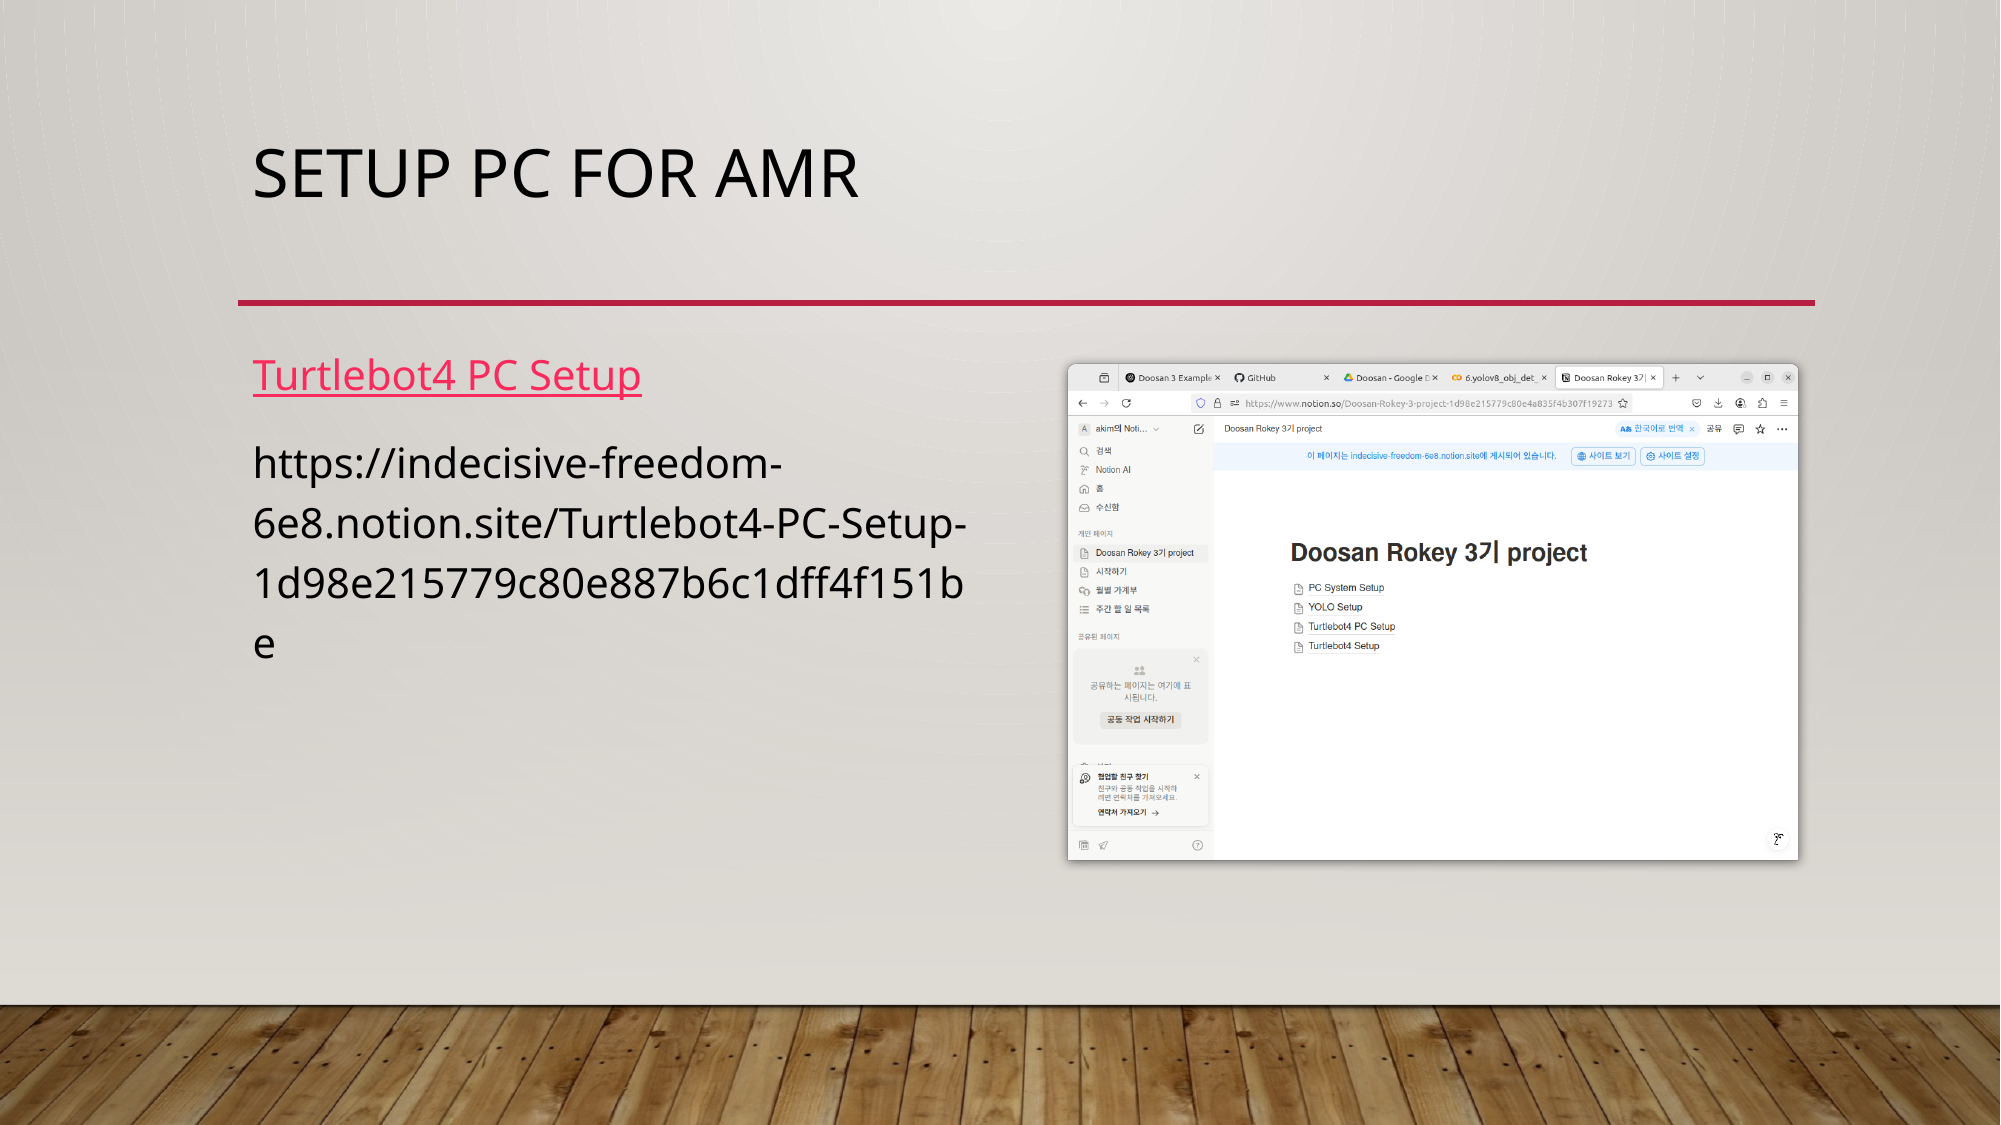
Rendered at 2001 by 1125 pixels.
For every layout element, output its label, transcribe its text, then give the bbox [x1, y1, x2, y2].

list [1051, 349, 1815, 877]
title Setup PC for AMR [237, 132, 1814, 306]
list Turtlebot4 PC Setup https://indecisive-freedom-6e8.notion.site/Turtlebot4-PC-Setup-1d98e215779c80e887b6c1dff4f151be [237, 329, 1000, 896]
picture [0, 1005, 2000, 1125]
